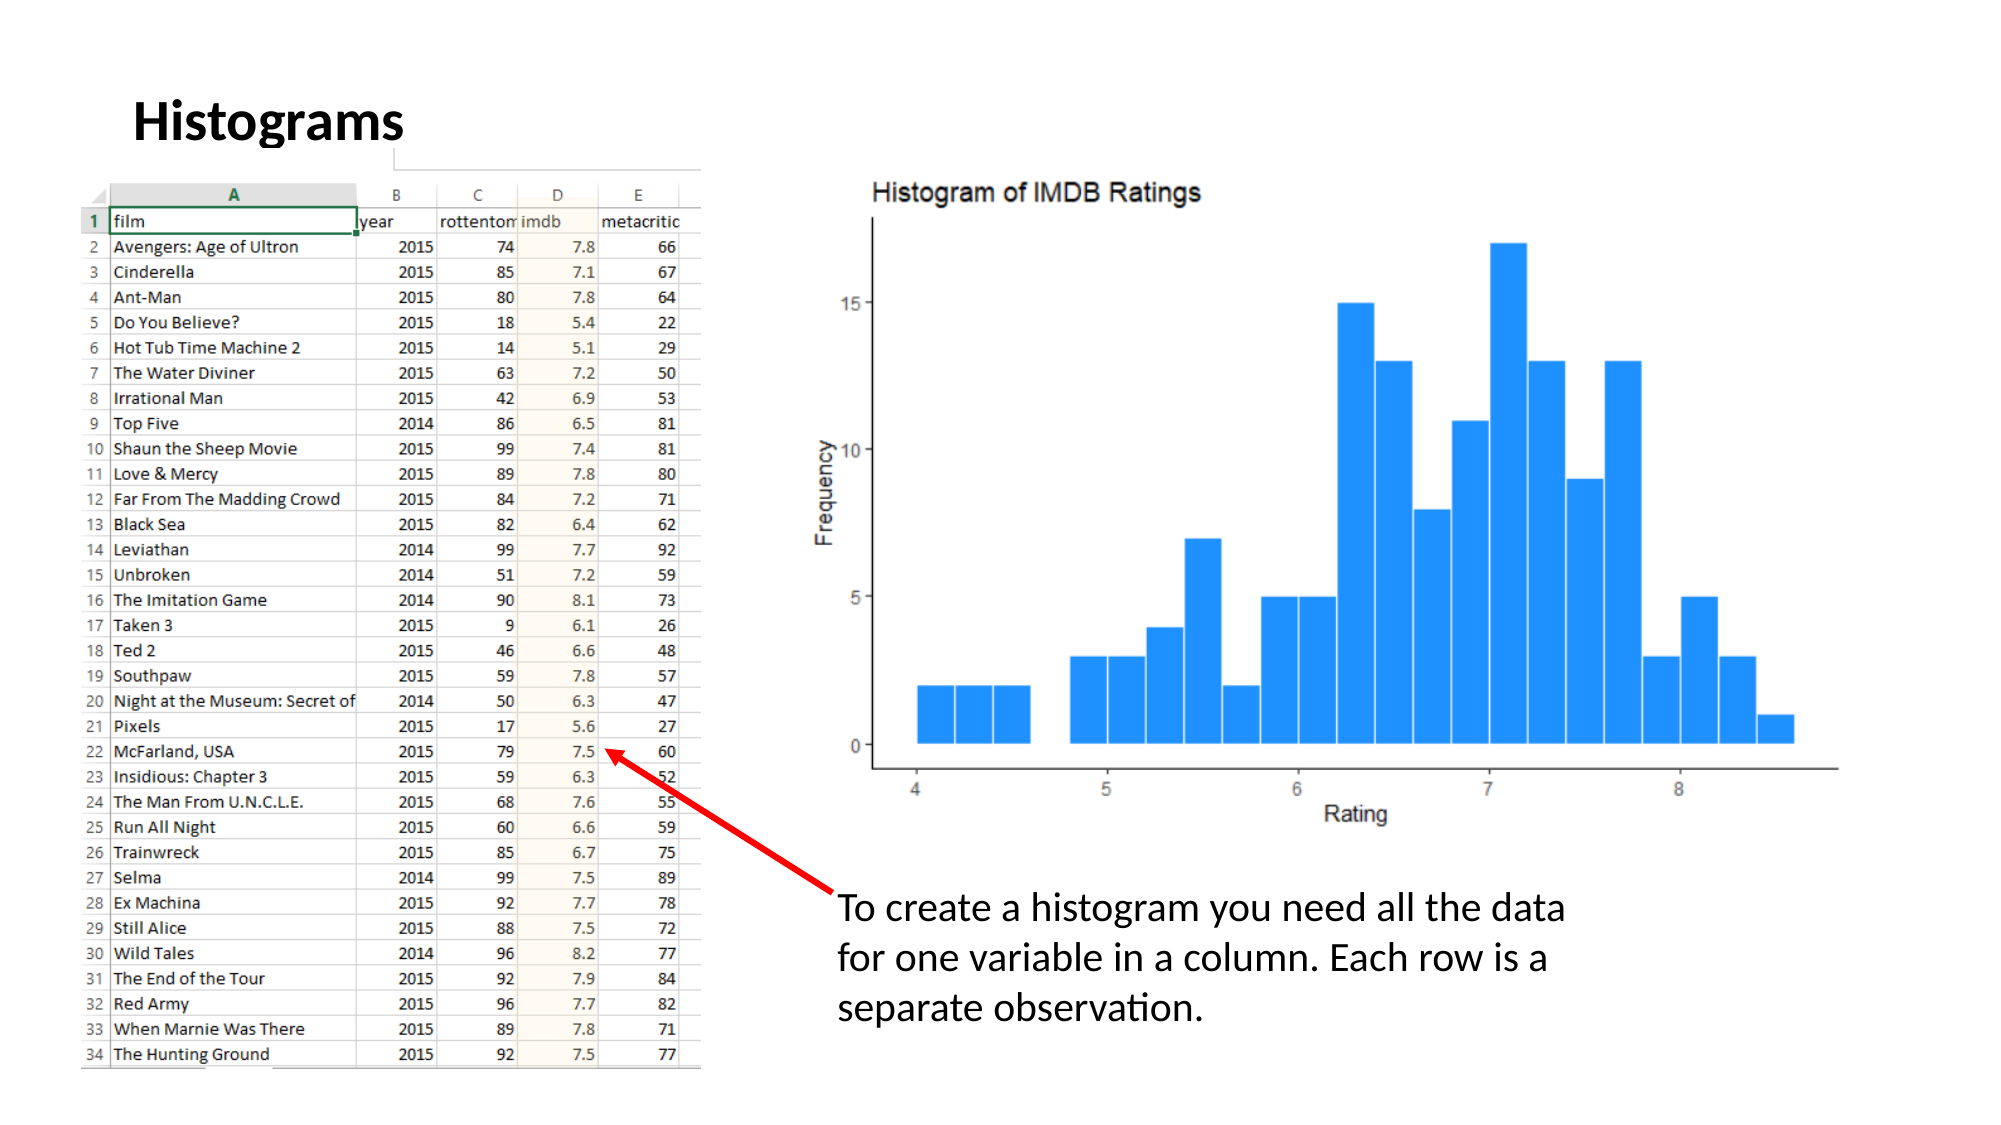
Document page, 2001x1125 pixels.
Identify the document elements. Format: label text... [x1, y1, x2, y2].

text_box Histograms [119, 75, 420, 148]
picture [805, 160, 1845, 830]
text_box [604, 748, 833, 893]
picture [81, 148, 702, 1069]
text_box To create a histogram you need all the data for one variable in a column. Each row is a separate observation. [822, 872, 1613, 1038]
